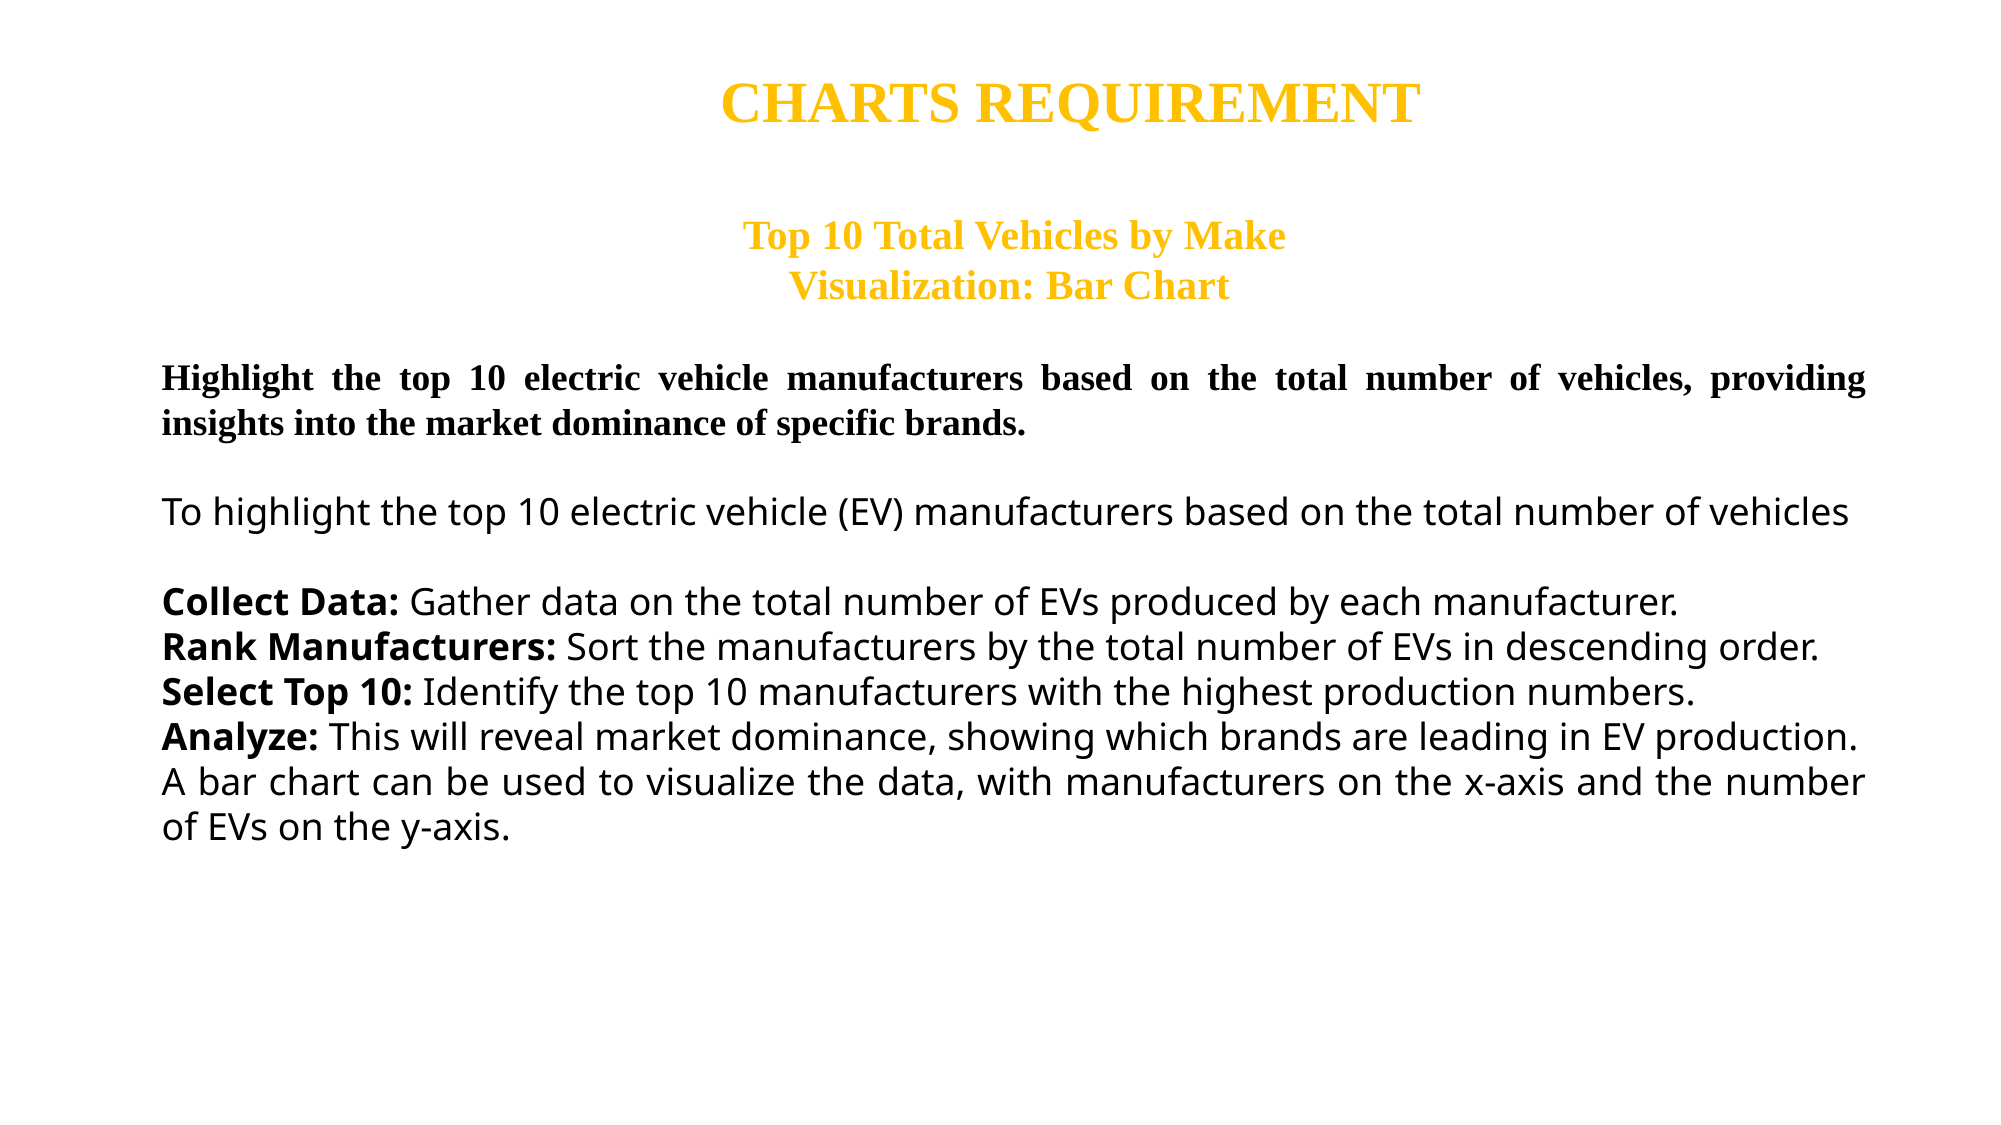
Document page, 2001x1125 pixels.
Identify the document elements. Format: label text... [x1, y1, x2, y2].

text_box CHARTS REQUIREMENT [161, 56, 1980, 142]
text_box Top 10 Total Vehicles by Make Visualization: Bar Chart Highlight the top 10 electric vehicle manufacturers based on the total number of vehicles, providing insights into the market dominance of specific brands. To highlight the top 10 electric vehicle (EV) manufacturers based on the total number of vehicles Collect Data: Gather data on the total number of EVs produced by each manufacturer. Rank Manufacturers: Sort the manufacturers by the total number of EVs in descending order. Select Top 10: Identify the top 10 manufacturers with the highest production numbers. Analyze: This will reveal market dominance, showing which brands are leading in EV production. A bar chart can be used to visualize the data, with manufacturers on the x-axis and the number of EVs on the y-axis. [146, 155, 1883, 946]
